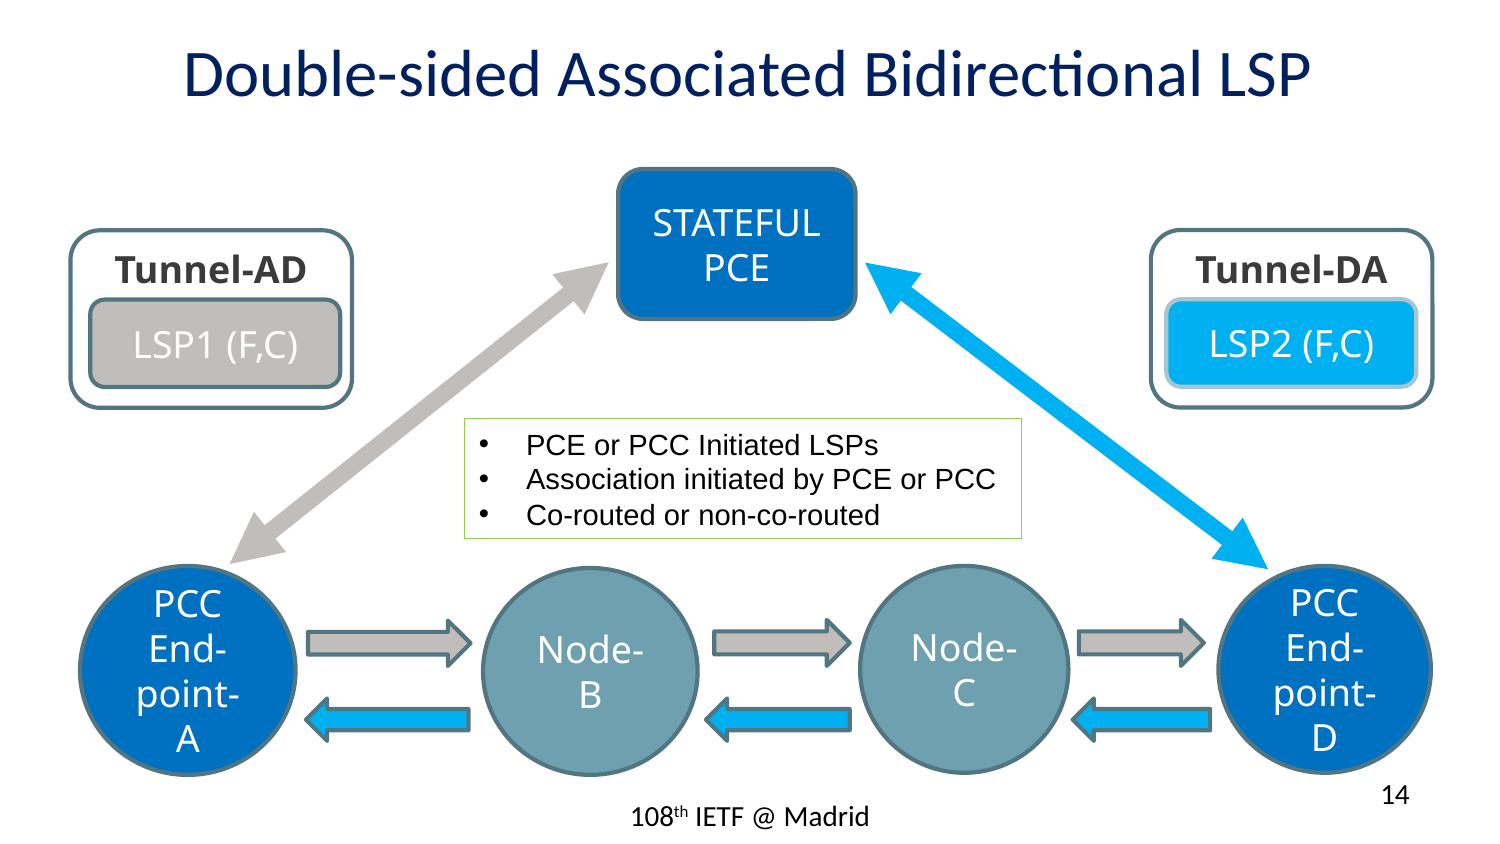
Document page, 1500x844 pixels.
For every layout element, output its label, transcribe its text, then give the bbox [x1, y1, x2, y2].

text_box PCE or PCC Initiated LSPs Association initiated by PCE or PCC Co-routed or non-co-routed [614, 418, 859, 539]
text_box [1076, 617, 1206, 668]
text_box [303, 696, 471, 743]
text_box Tunnel-DA [1148, 227, 1435, 410]
footer 108th IETF @ Madrid [512, 789, 988, 844]
text_box PCC End-point-A [77, 563, 298, 778]
text_box [712, 617, 852, 668]
text_box LSP2 (F,C) [1274, 297, 1419, 389]
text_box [864, 262, 1269, 570]
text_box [229, 261, 610, 565]
text_box LSP1 (F,C) [88, 297, 224, 390]
text_box Node-C [857, 579, 1071, 775]
title Double-sided Associated Bidirectional LSP [0, 0, 1498, 141]
slide_number 14 [1074, 768, 1426, 828]
text_box [305, 618, 473, 668]
text_box [1070, 696, 1213, 743]
text_box STATEFUL PCE [616, 166, 858, 322]
text_box [703, 696, 852, 743]
text_box Node-B [480, 568, 700, 777]
text_box Tunnel-AD [68, 228, 355, 410]
text_box PCC End-point-D [1216, 563, 1434, 768]
